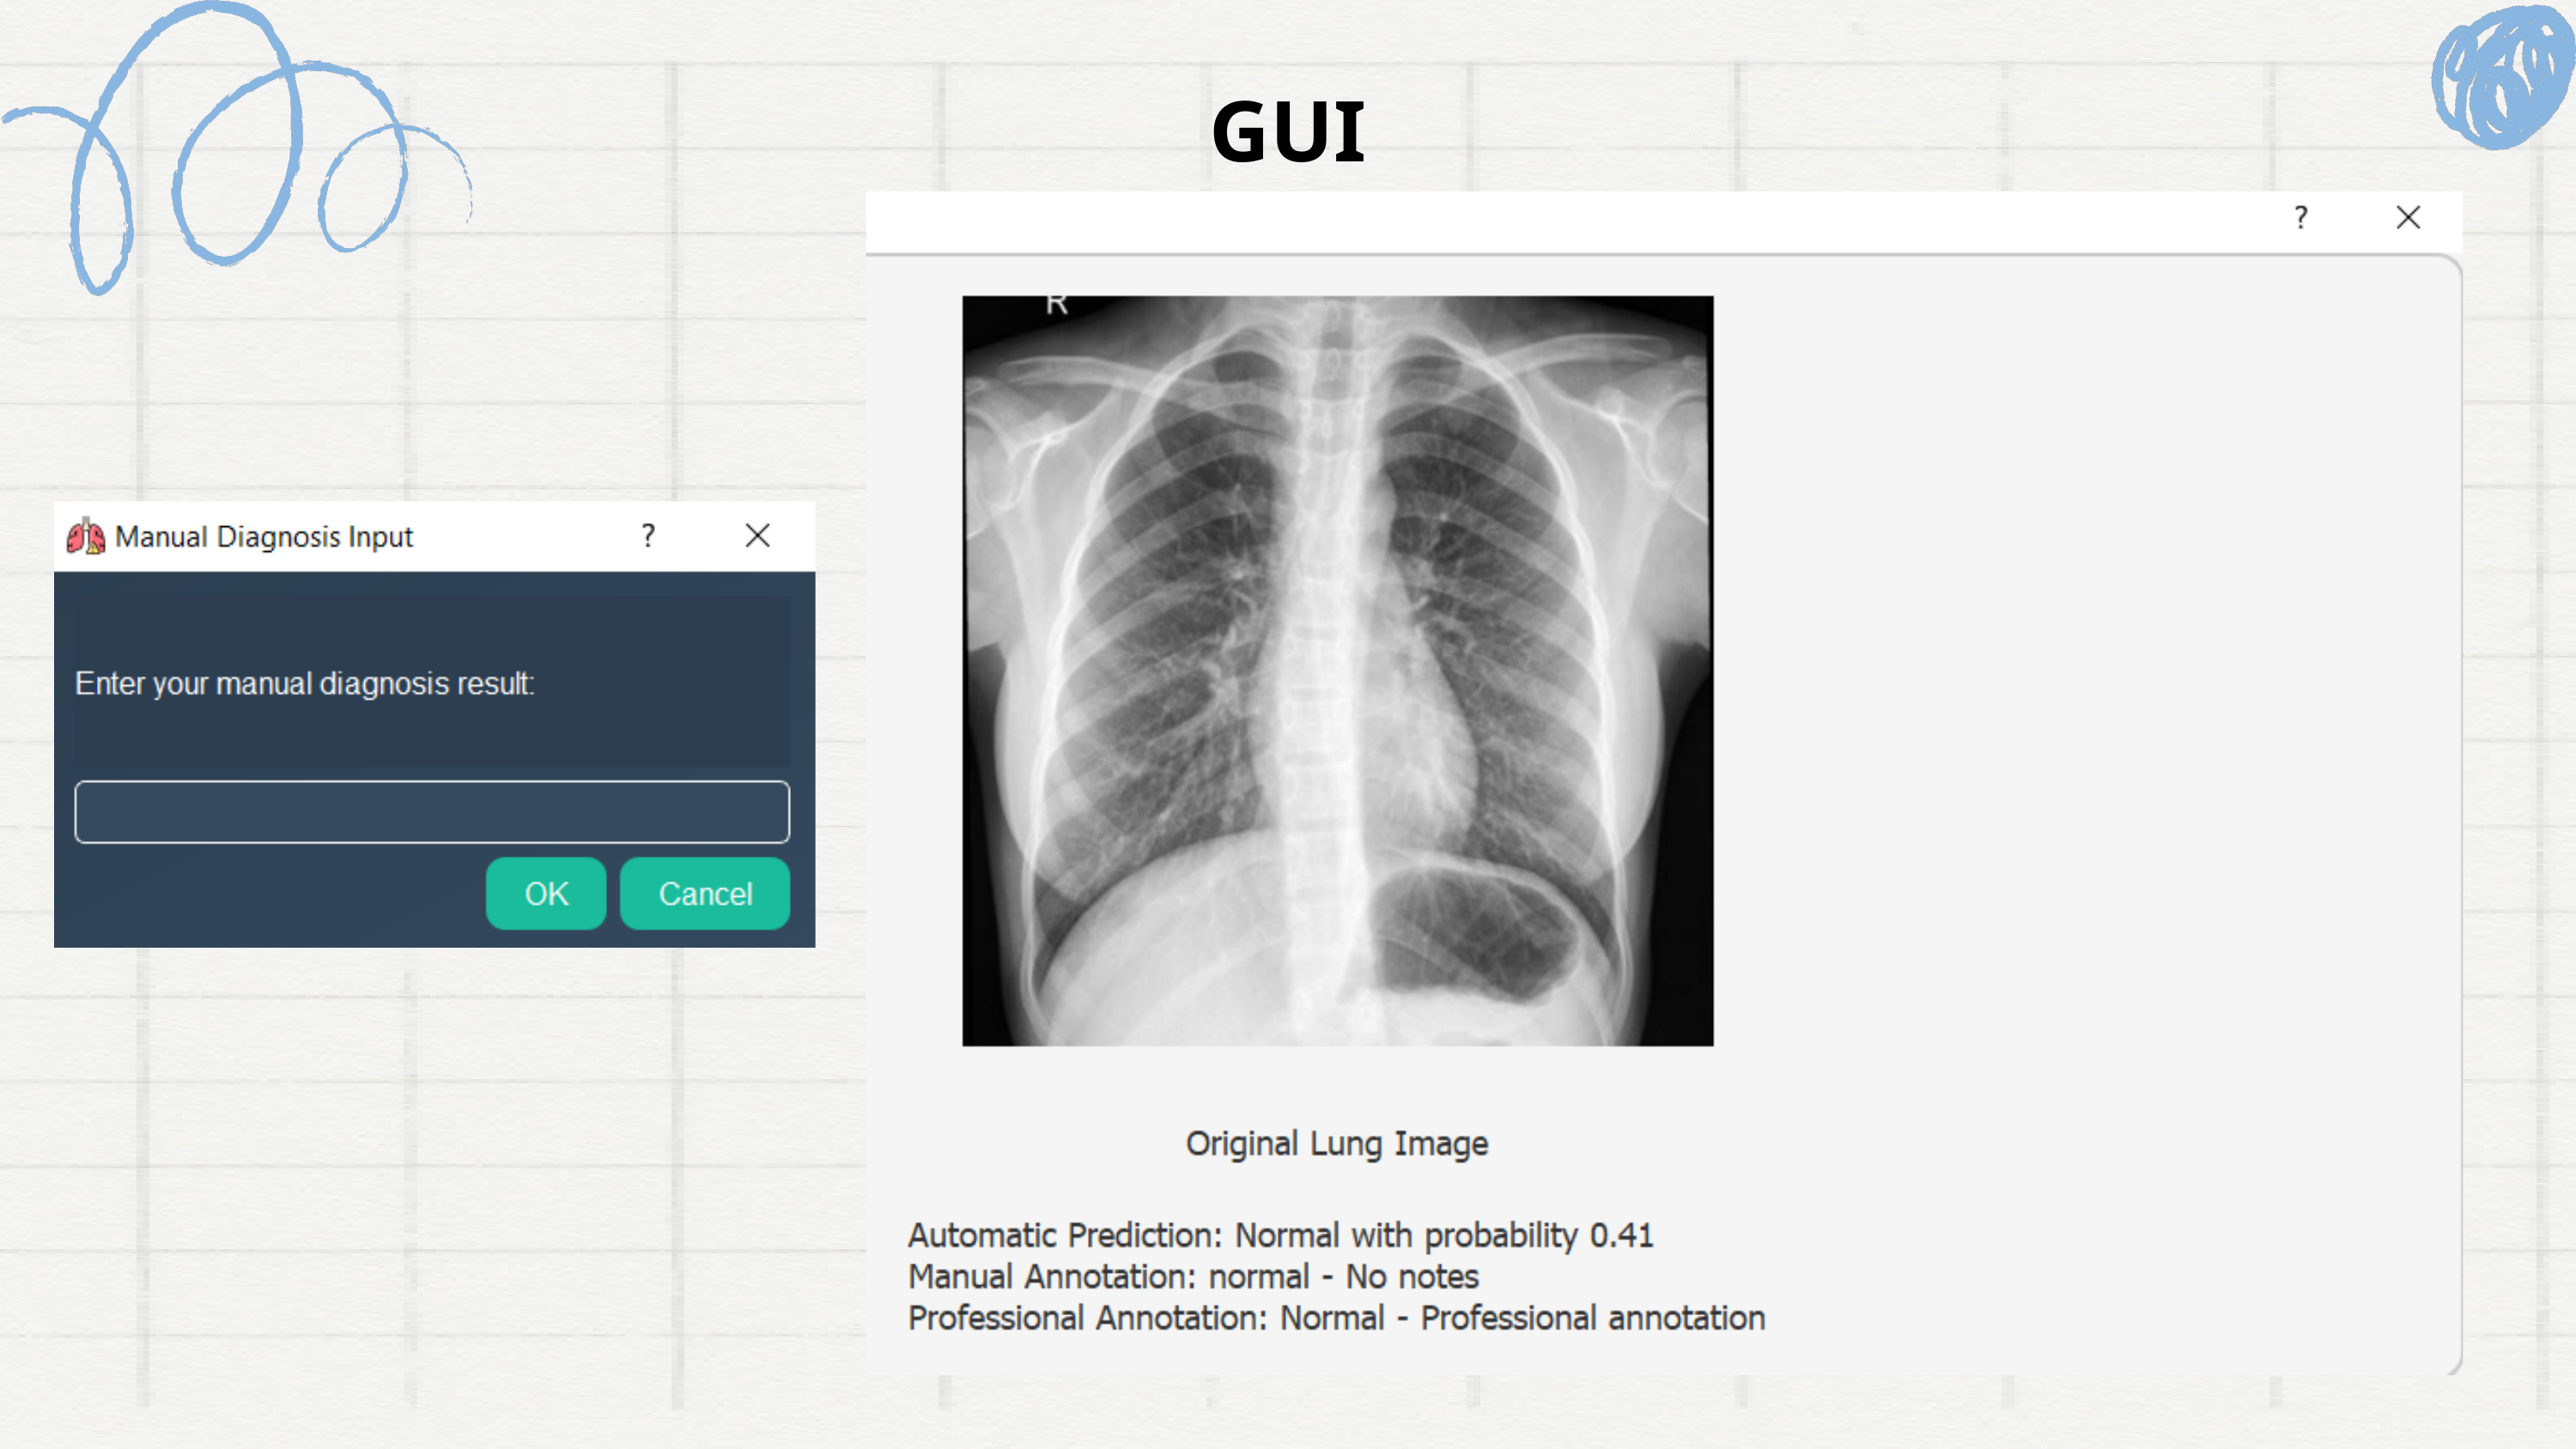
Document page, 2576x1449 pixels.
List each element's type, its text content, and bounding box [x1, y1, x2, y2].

text_box [2431, 4, 2576, 151]
text_box GUI [1179, 61, 1397, 179]
text_box [54, 501, 816, 948]
text_box [866, 191, 2464, 1375]
text_box [0, 0, 473, 296]
text_box [0, 0, 2576, 1449]
